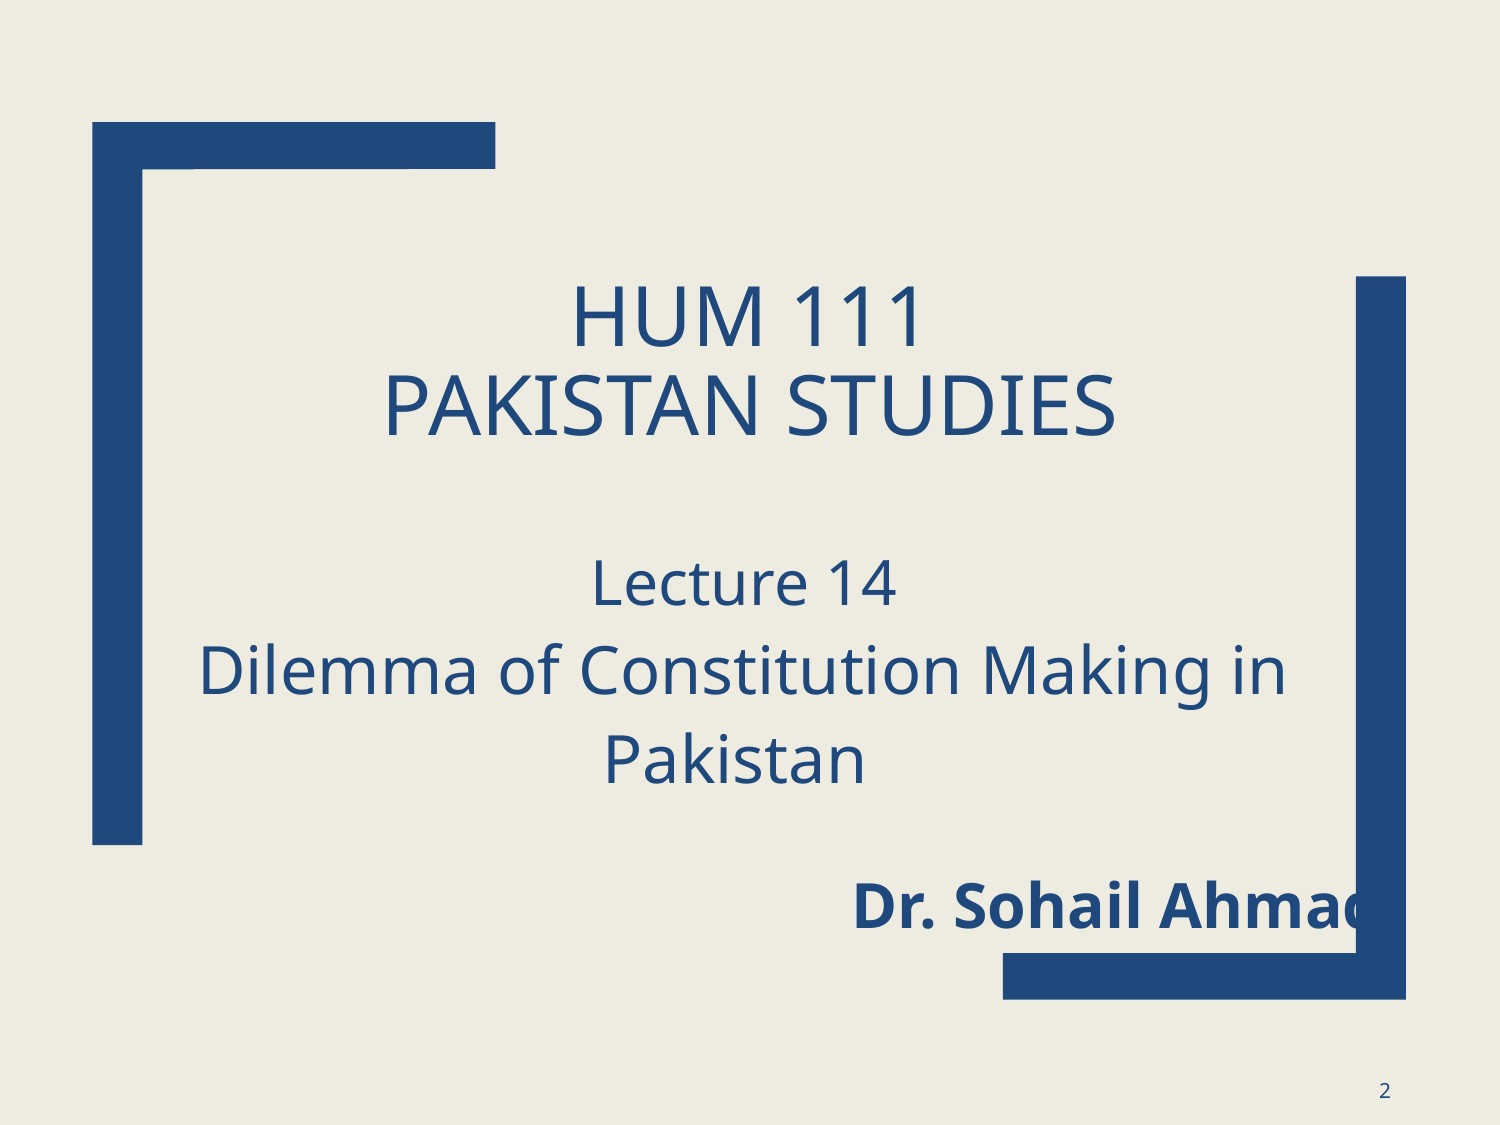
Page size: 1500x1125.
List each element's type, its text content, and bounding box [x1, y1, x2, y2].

subtitle Lecture 14 Dilemma of Constitution Making in Pakistan [137, 526, 1350, 778]
slide_number 2 [1209, 1058, 1406, 1125]
text_box Dr. Sohail Ahmad [671, 849, 1500, 1017]
title HUM 111 Pakistan Studies [236, 162, 1265, 461]
